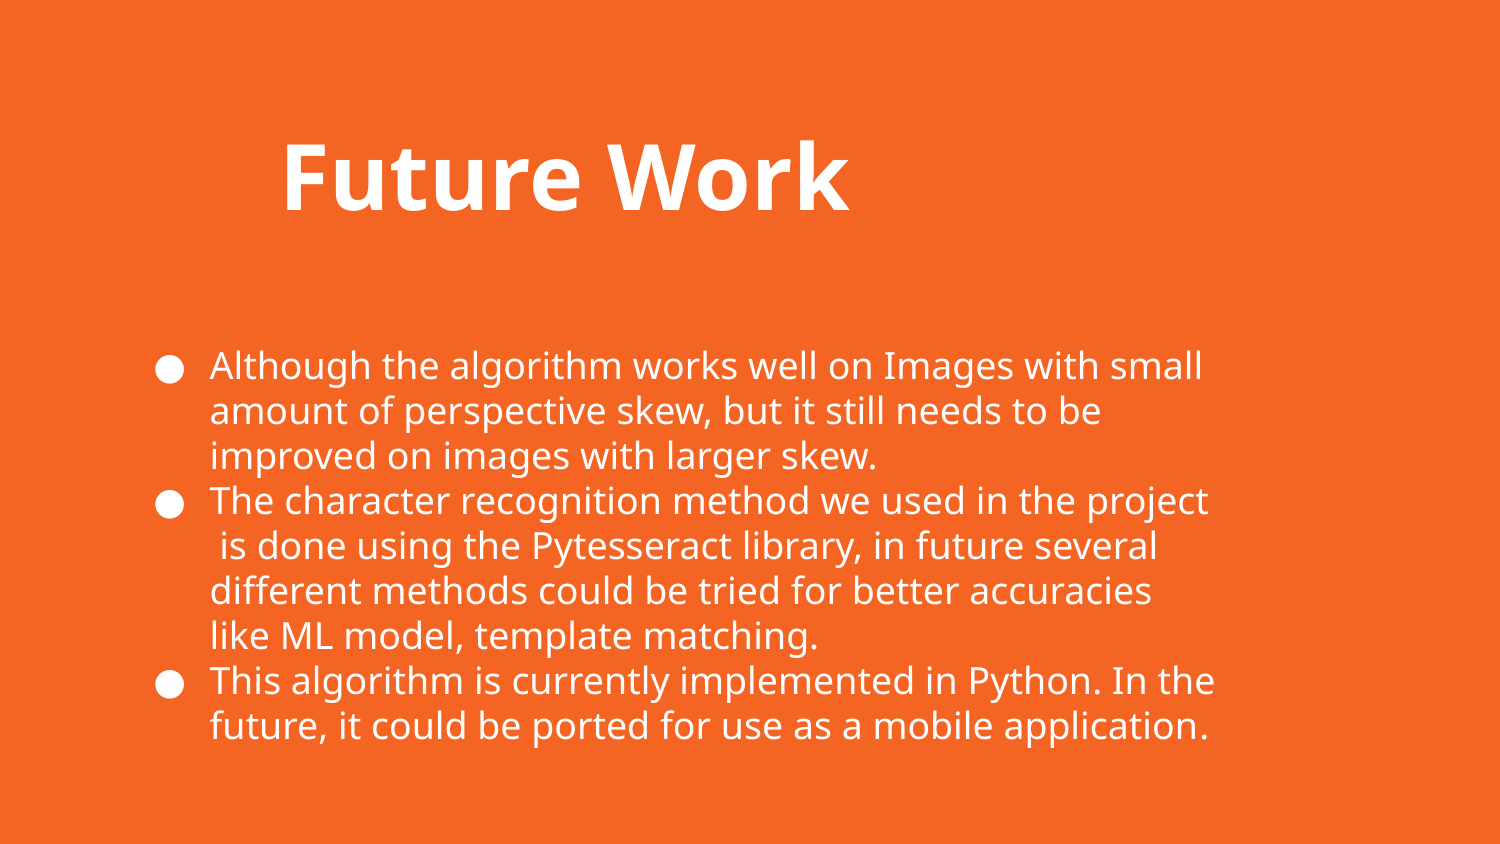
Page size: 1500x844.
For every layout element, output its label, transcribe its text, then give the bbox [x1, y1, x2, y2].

subtitle Although the algorithm works well on Images with small amount of perspective skew, but it still needs to be improved on images with larger skew. The character recognition method we used in the project is done using the Pytesseract library, in future several different methods could be tried for better accuracies like ML model, template matching. This algorithm is currently implemented in Python. In the future, it could be ported for use as a mobile application. [119, 286, 1233, 763]
title Future Work [39, 103, 1428, 313]
